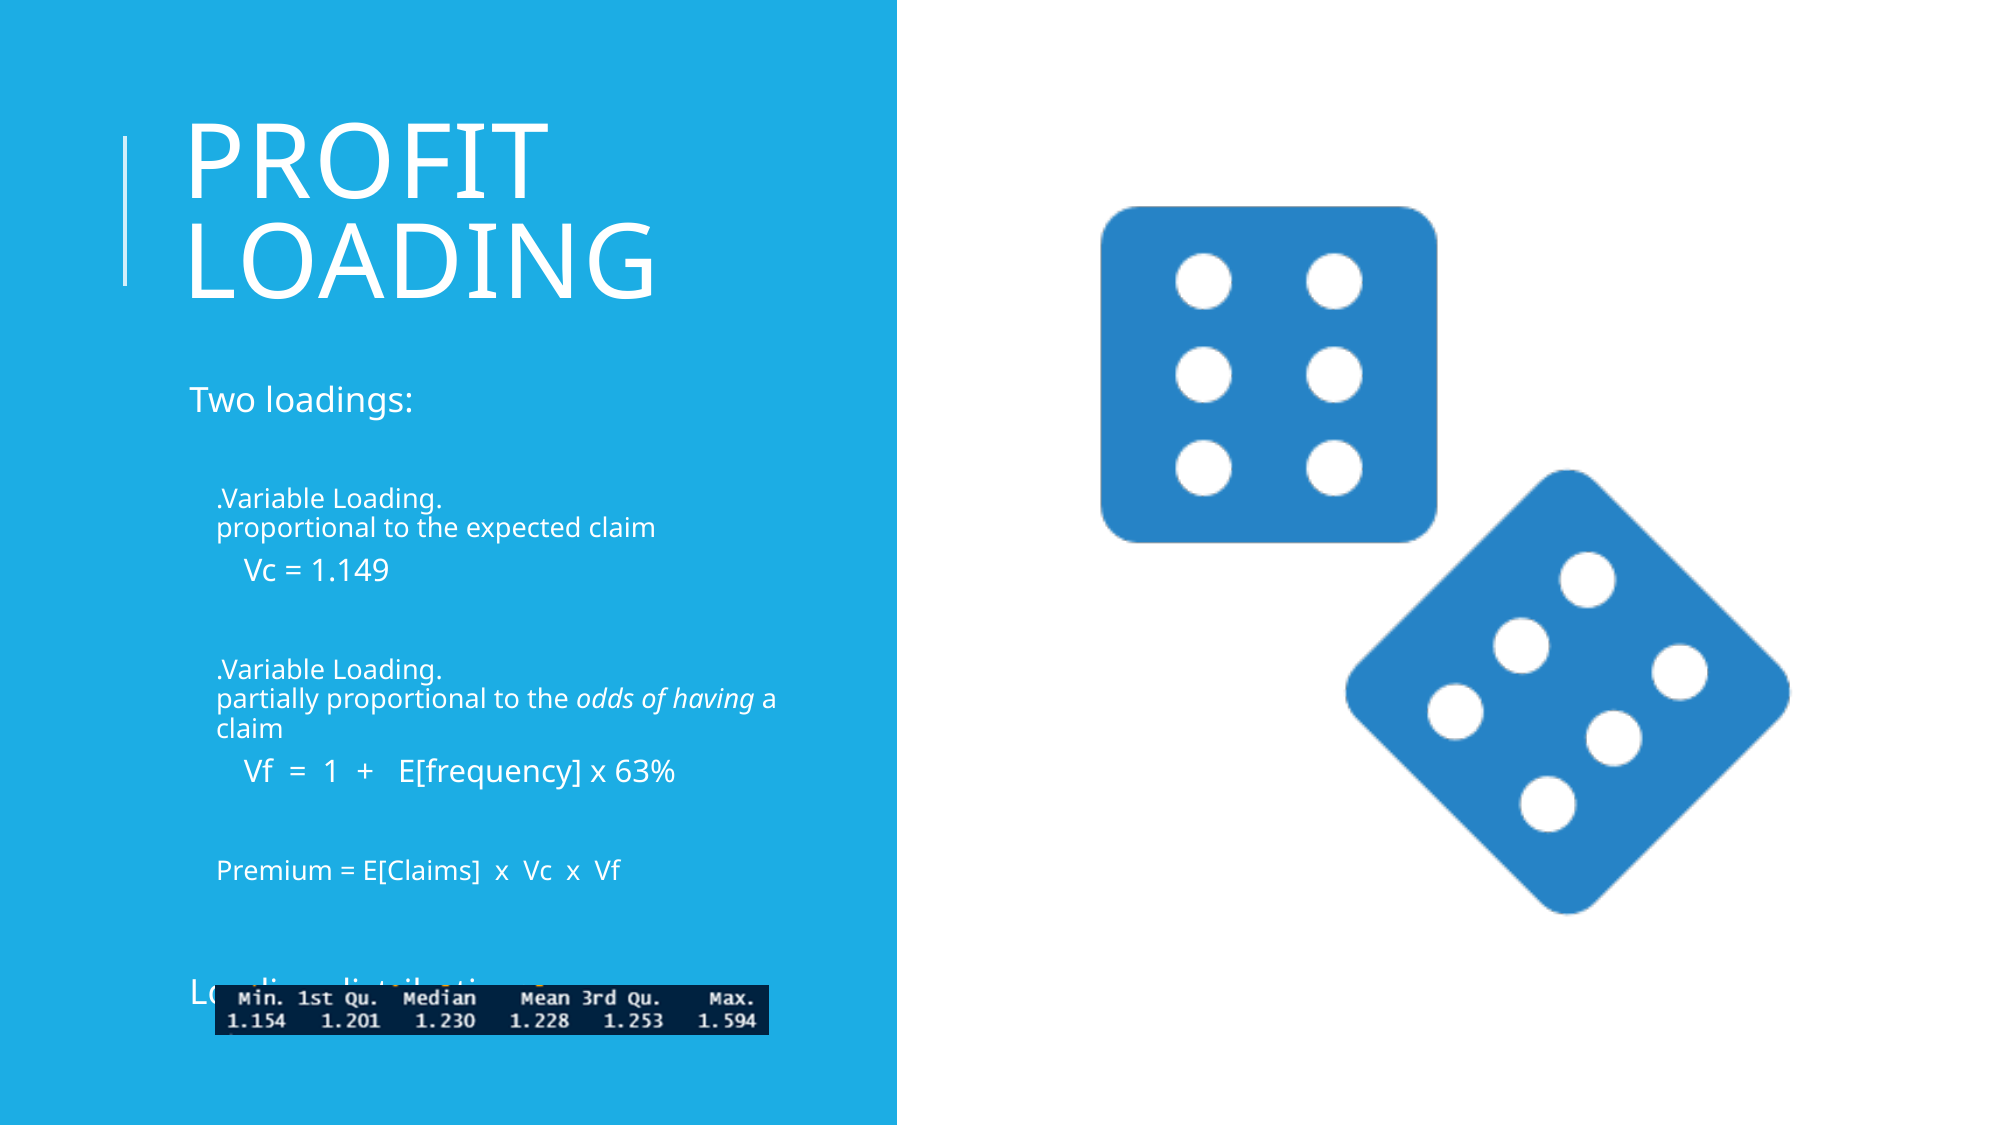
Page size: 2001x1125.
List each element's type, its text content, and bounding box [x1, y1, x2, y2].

title Profit loading [168, 96, 788, 342]
text_box [0, 0, 898, 1125]
picture [999, 114, 1896, 1011]
list Two loadings: .Variable Loading. proportional to the expected claim Vc = 1.149 .Variable Loading. partially proportional to the odds of having a claim Vf = 1 + E[frequency] x 63% Premium = E[Claims] x Vc x Vf Loading distribution: [168, 375, 842, 1020]
picture [214, 985, 770, 1035]
